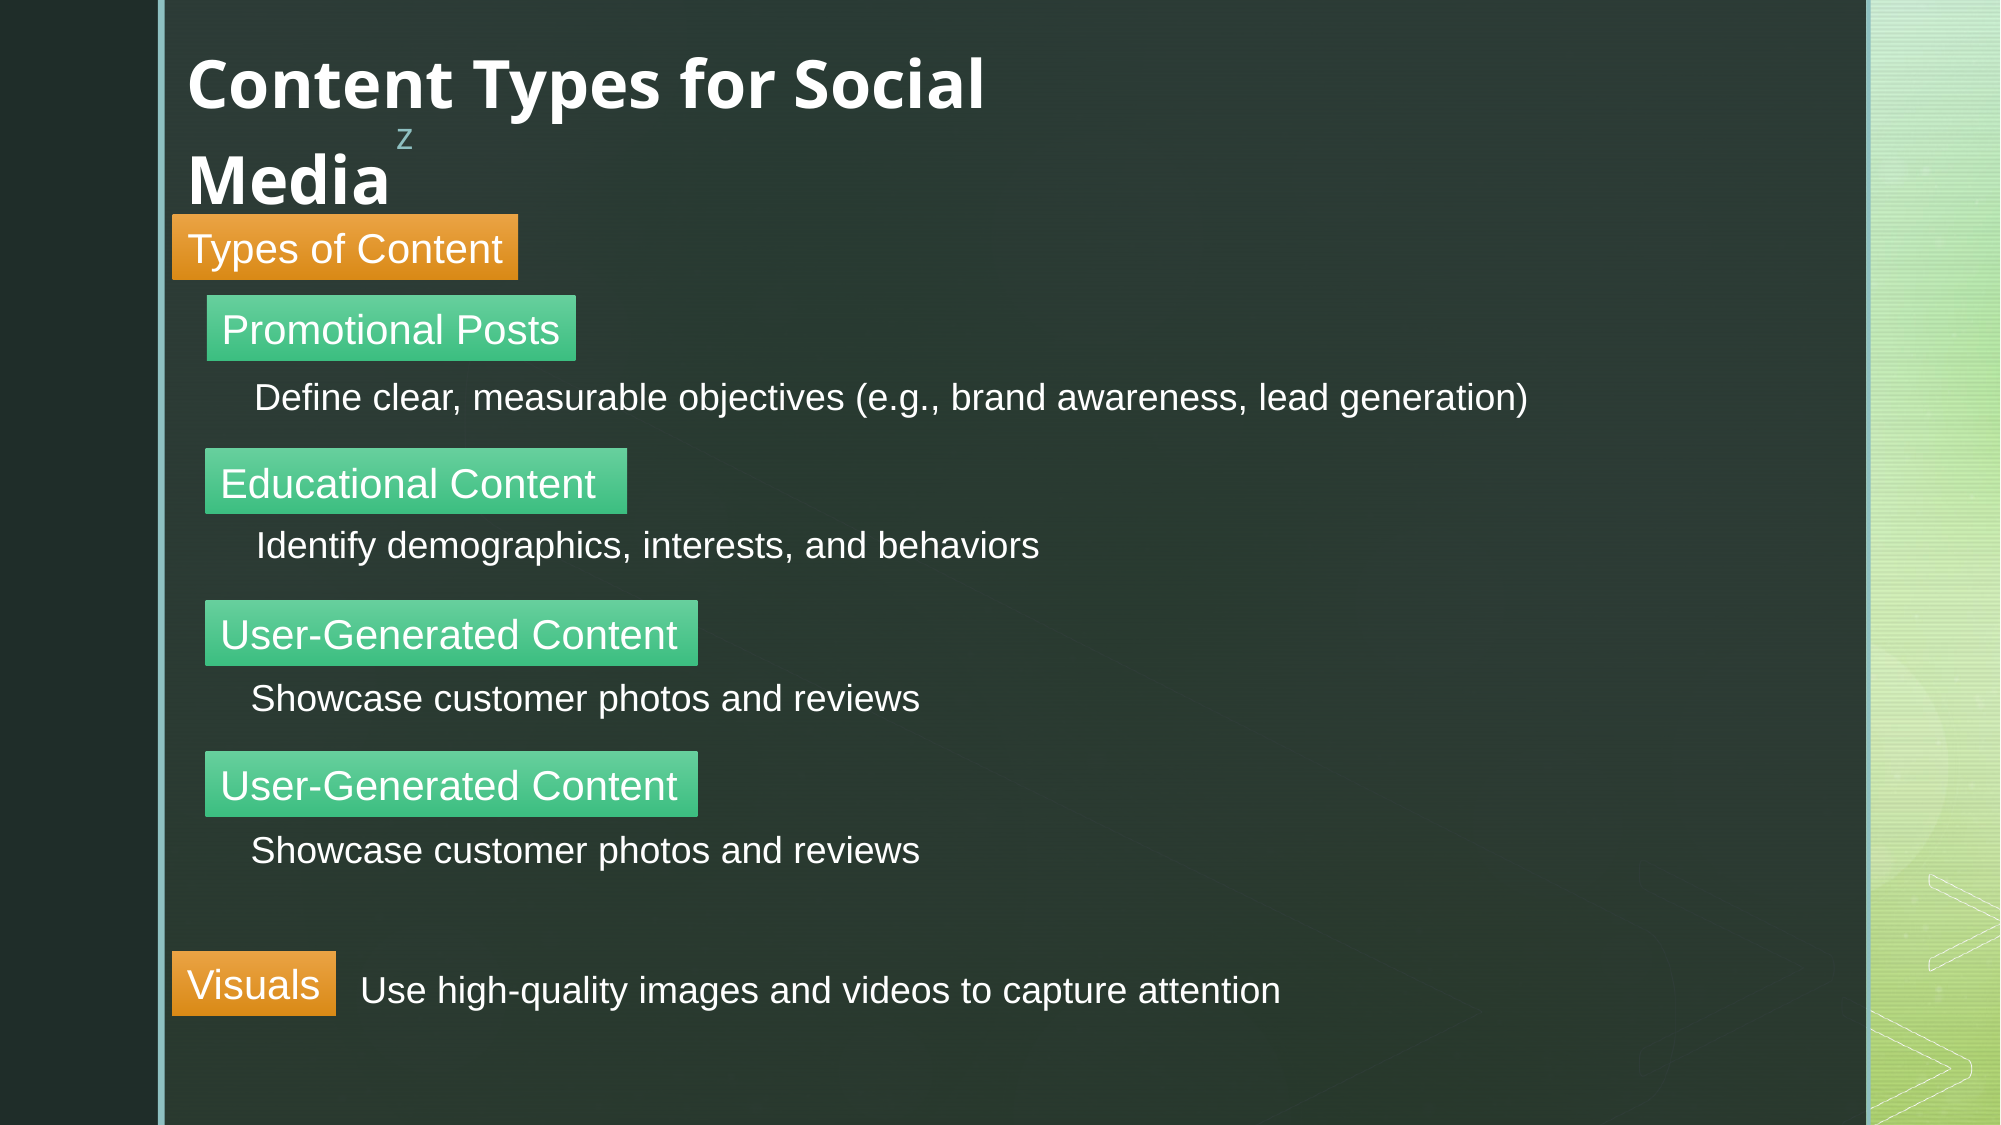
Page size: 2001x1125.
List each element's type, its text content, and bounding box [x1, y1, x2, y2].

text_box Showcase customer photos and reviews [235, 667, 936, 727]
text_box Identify demographics, interests, and behaviors [241, 513, 1056, 574]
text_box Showcase customer photos and reviews [235, 818, 936, 878]
text_box Define clear, measurable objectives (e.g., brand awareness, lead generation) [239, 365, 1544, 426]
text_box Use high-quality images and videos to capture attention [345, 957, 1311, 1011]
text_box Types of Content [172, 214, 519, 280]
text_box Promotional Posts [206, 295, 576, 361]
text_box User-Generated Content [205, 600, 698, 666]
text_box Visuals [172, 951, 336, 1016]
picture [1871, 0, 2001, 1125]
text_box Content Types for Social Media [171, 81, 1084, 162]
text_box Educational Content [205, 448, 628, 514]
text_box User-Generated Content [205, 751, 698, 817]
